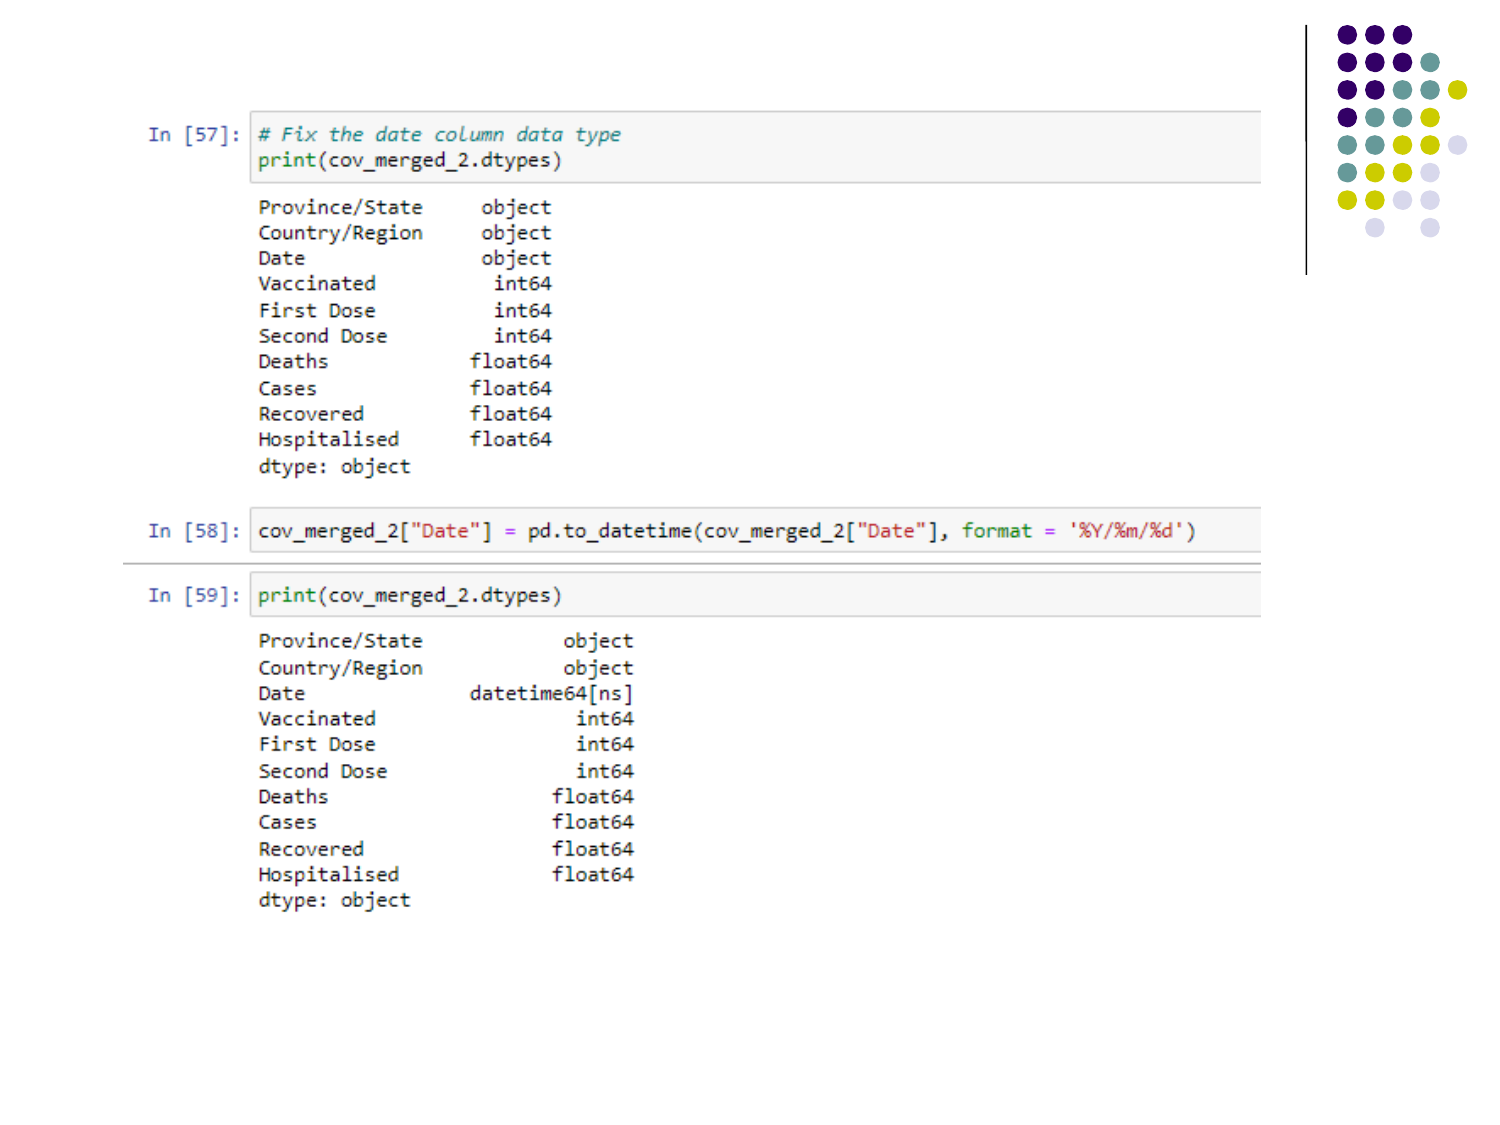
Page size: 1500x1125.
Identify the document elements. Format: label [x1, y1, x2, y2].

picture [123, 89, 1261, 929]
